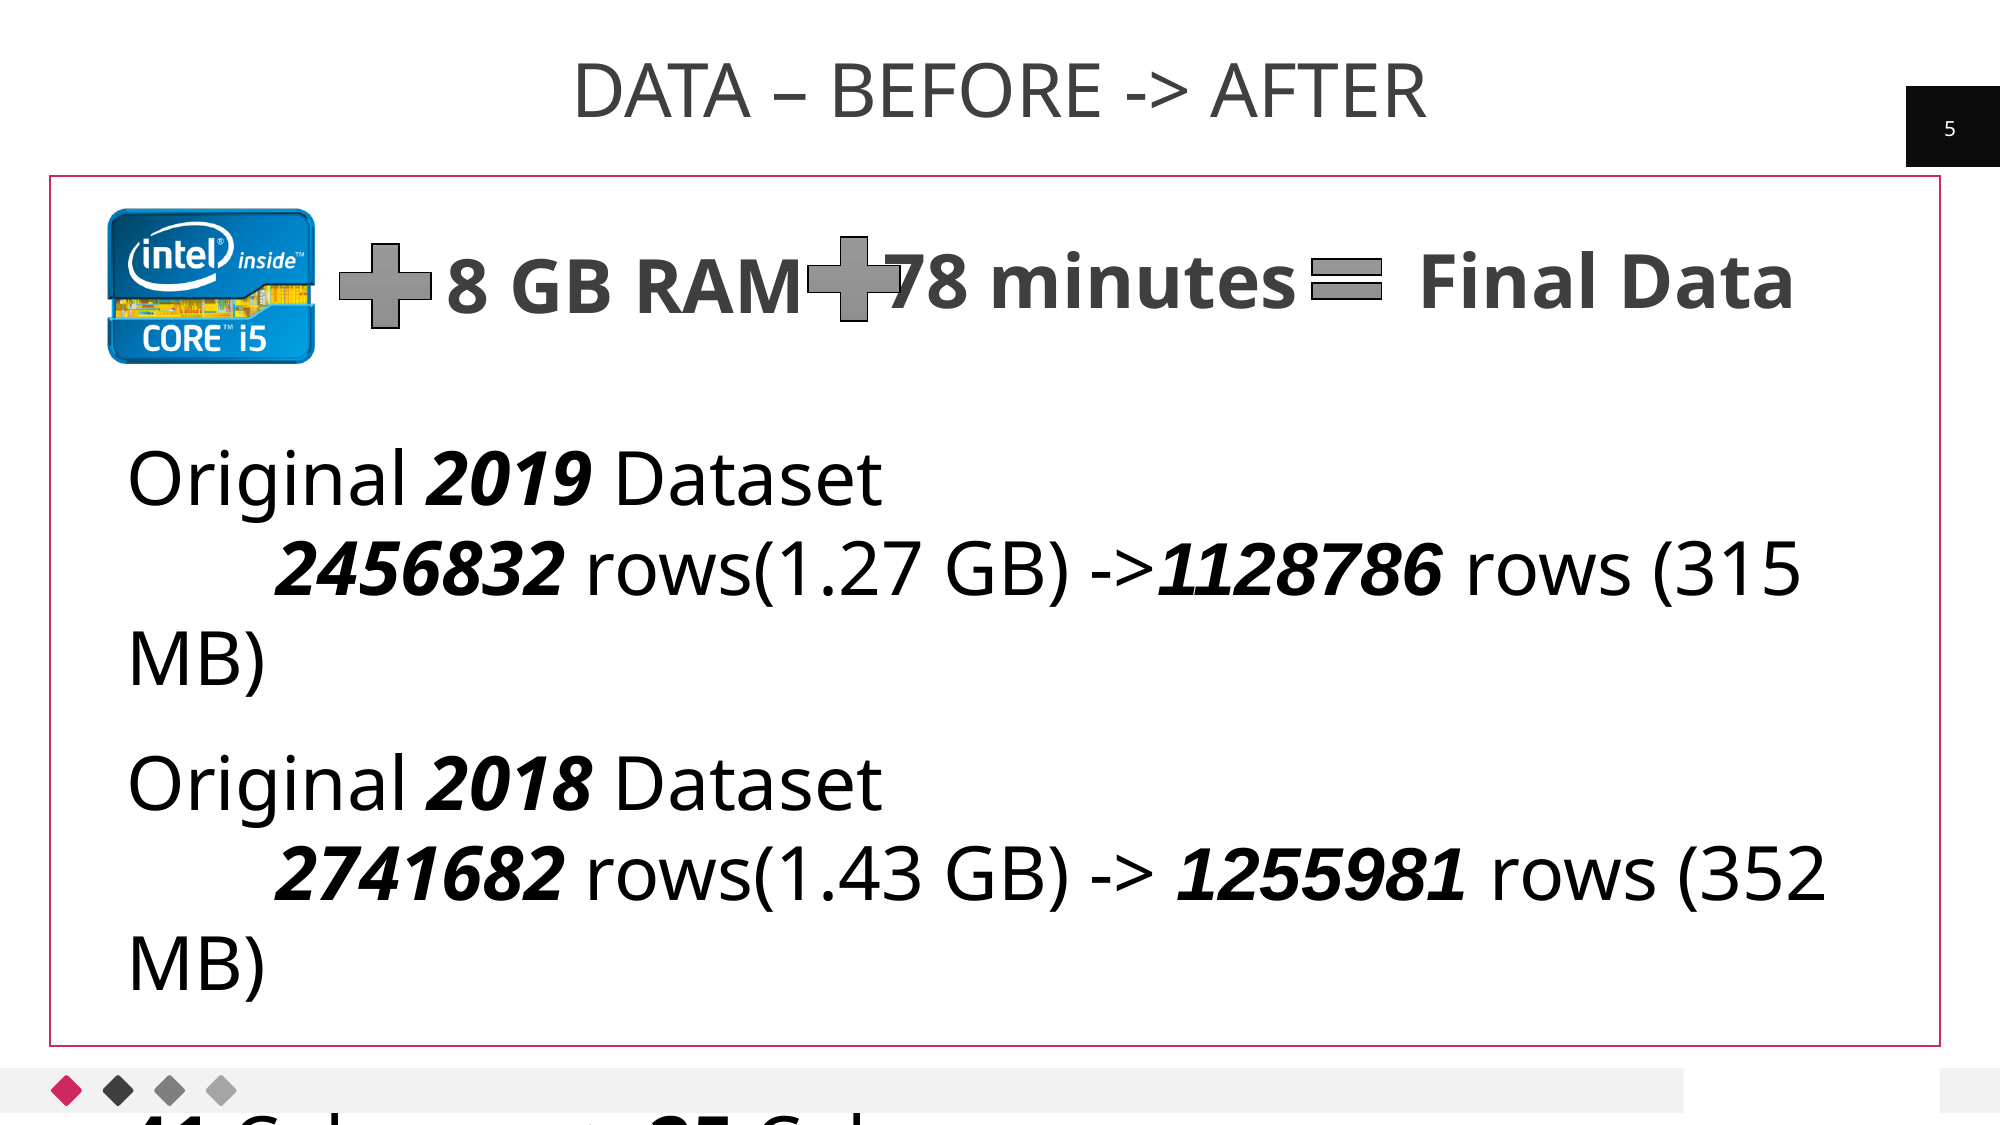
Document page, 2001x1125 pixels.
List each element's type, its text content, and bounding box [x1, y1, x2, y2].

title DATA – BEFORE -> AFTER [137, 52, 1863, 176]
text_box 8 GB RAM [405, 238, 848, 329]
text_box [1312, 259, 1382, 276]
text_box 78 minutes [869, 233, 1313, 324]
text_box [840, 236, 900, 322]
text_box [341, 243, 405, 328]
text_box Original 2019 Dataset 2456832 rows(1.27 GB) ->1128786 rows (315 MB) Original 2018 Dataset 2741682 rows(1.43 GB) -> 1255981 rows (352 MB) 41 Columns -> 25 Columns [126, 1046, 1898, 1125]
text_box [49, 176, 1940, 1046]
slide_number 5 [1915, 99, 1985, 160]
picture [86, 186, 336, 386]
text_box [1312, 282, 1382, 299]
text_box Final Data [1386, 233, 1829, 324]
